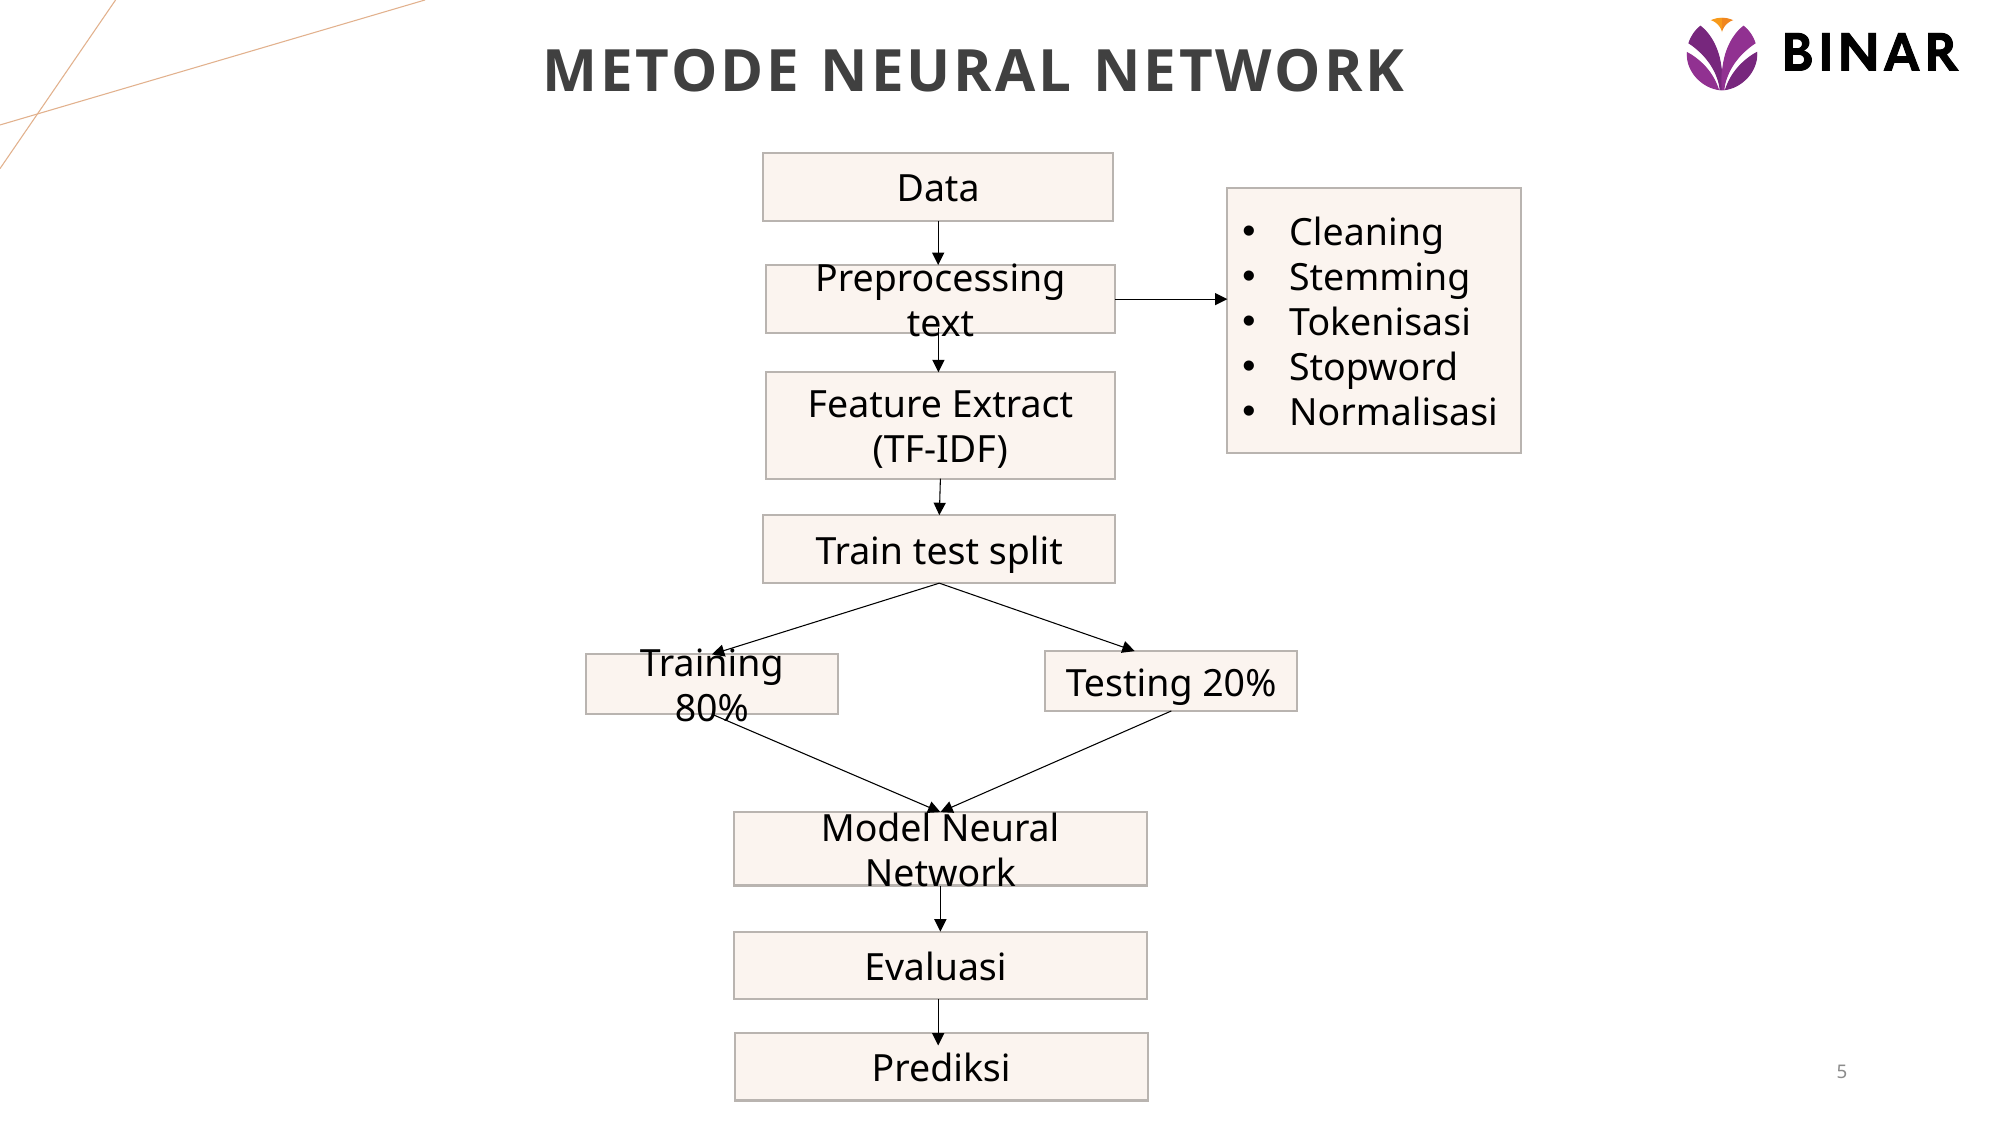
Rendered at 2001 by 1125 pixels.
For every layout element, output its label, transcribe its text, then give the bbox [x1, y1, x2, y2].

text_box Preprocessing text [765, 264, 1116, 334]
title Metode neural network [517, 30, 1430, 115]
text_box Train test split [762, 514, 1116, 583]
text_box Model Neural Network [733, 812, 1148, 887]
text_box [711, 583, 940, 655]
text_box Feature Extract (TF-IDF) [765, 371, 1116, 480]
slide_number 5 [1412, 1042, 1863, 1103]
text_box Cleaning Stemming Tokenisasi Stopword Normalisasi [1226, 187, 1522, 454]
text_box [711, 714, 940, 812]
text_box Prediksi [734, 1032, 1149, 1102]
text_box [940, 583, 1135, 652]
text_box Training 80% [585, 653, 839, 715]
text_box Evaluasi [733, 931, 1148, 1000]
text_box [940, 710, 1172, 813]
text_box Data [762, 152, 1114, 222]
picture [1678, 11, 1968, 97]
text_box Testing 20% [1044, 650, 1298, 712]
